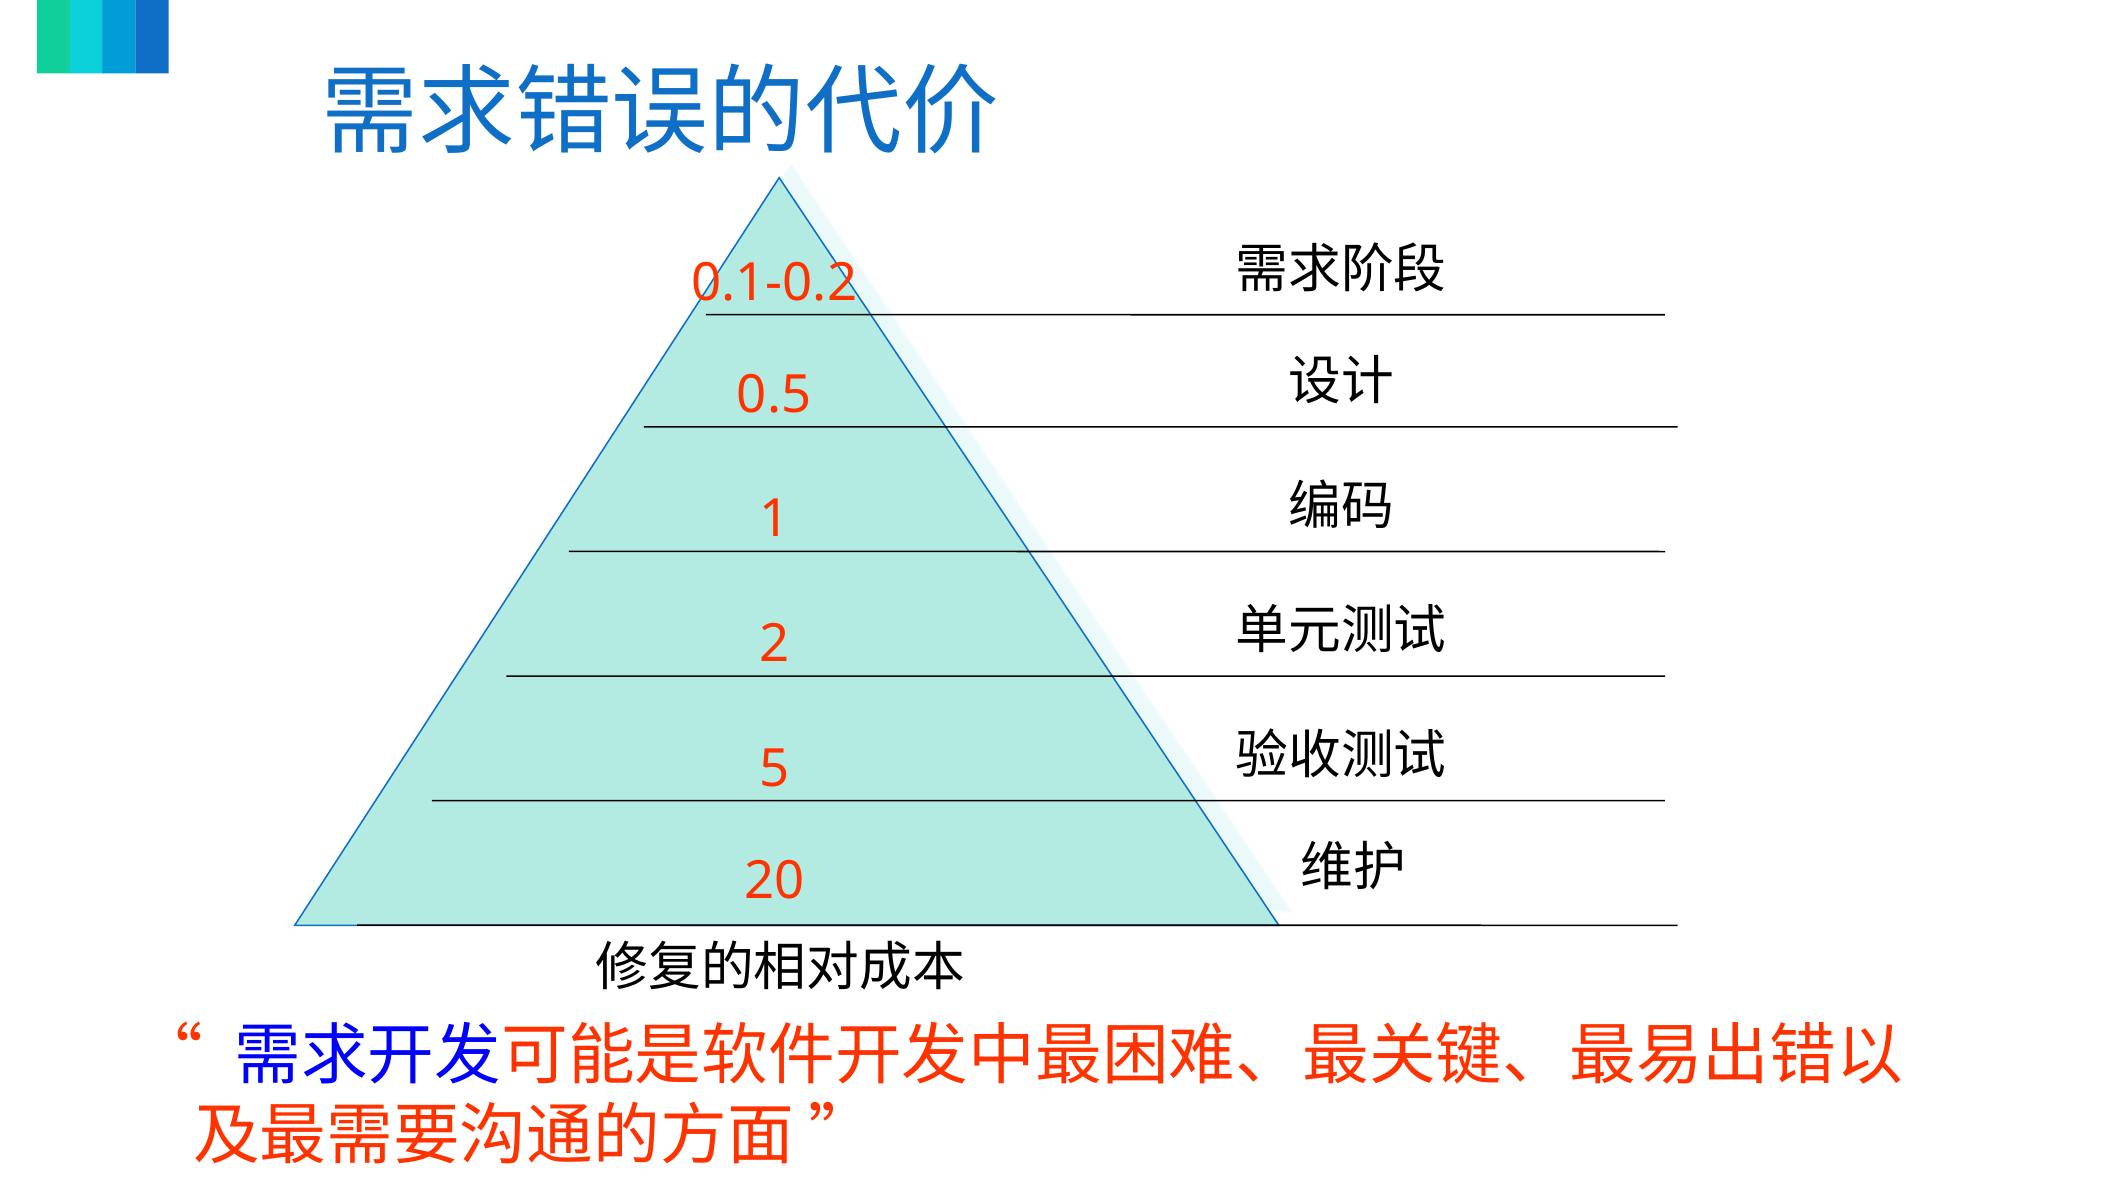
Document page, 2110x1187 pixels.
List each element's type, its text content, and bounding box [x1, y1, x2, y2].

text_box 需求错误的代价 [192, 41, 1129, 173]
text_box “ 需求开发可能是软件开发中最困难、最关键、最易出错以及最需要沟通的方面 ” [122, 1004, 1968, 1153]
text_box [294, 177, 1678, 1005]
